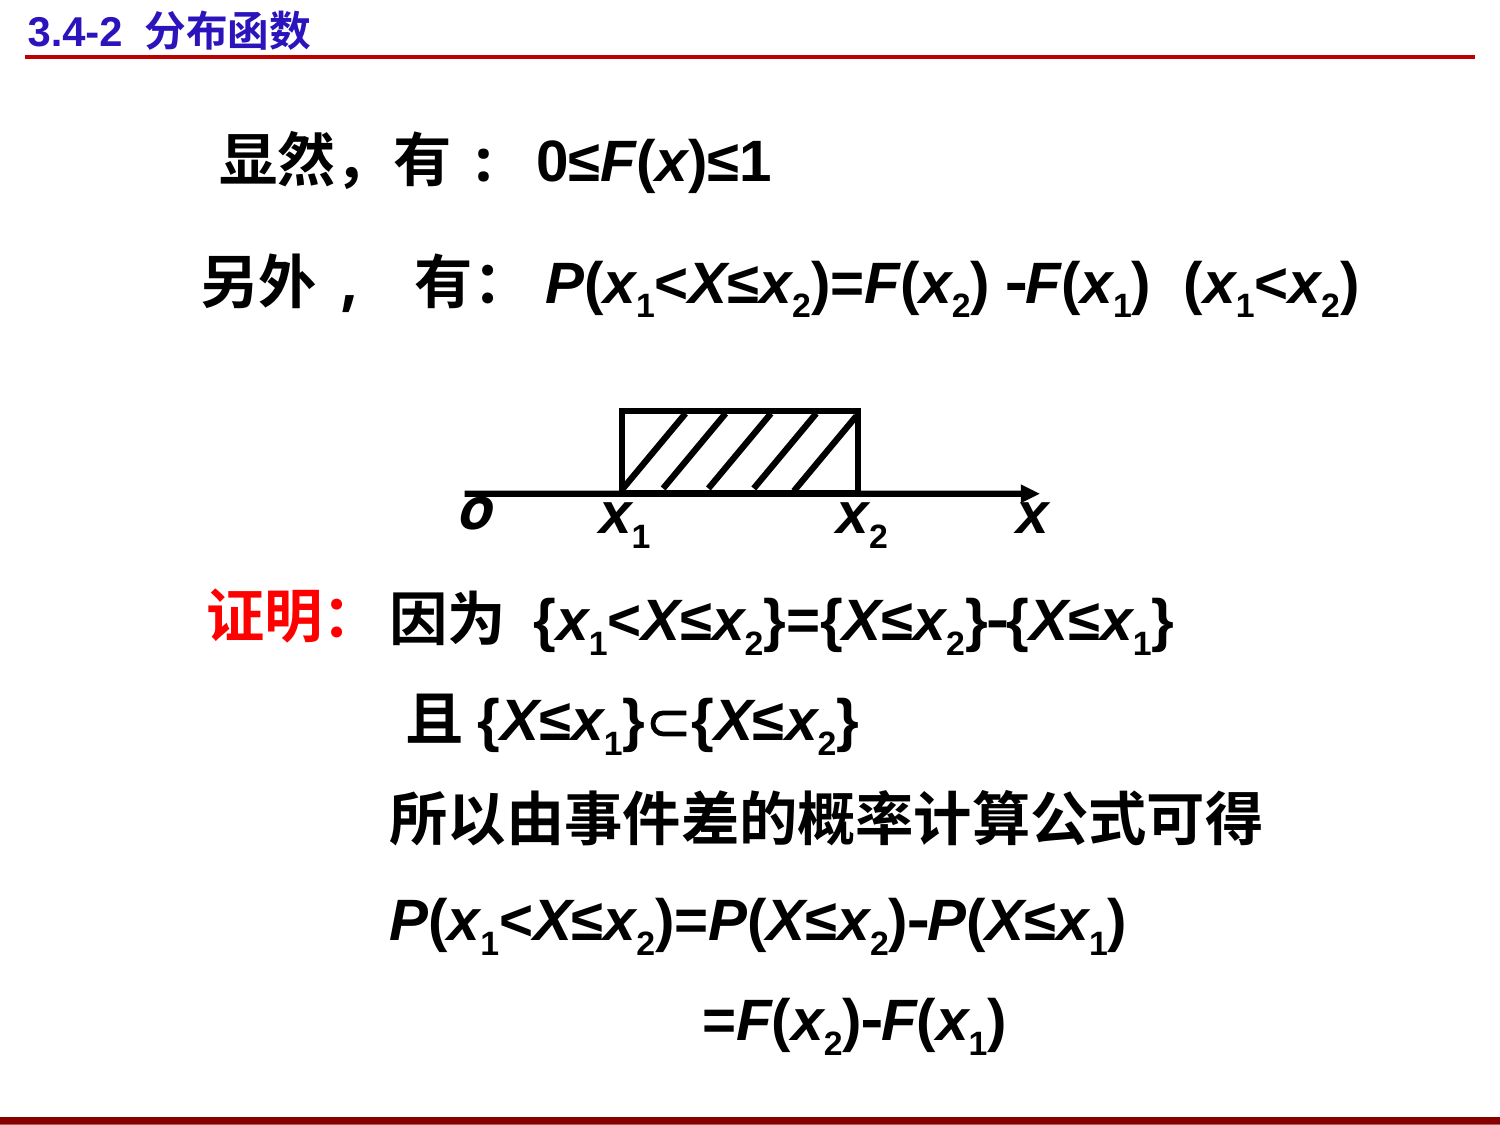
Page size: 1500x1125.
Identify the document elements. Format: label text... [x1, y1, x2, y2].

text_box 且{X≤x1}{X≤x2} [390, 675, 874, 770]
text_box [621, 410, 859, 494]
text_box 因为 {x1<X≤x2}={X≤x2}{X≤x1} [374, 575, 1288, 670]
text_box 另外, 有：P(x1<X≤x2)=F(x2) F(x1) (x1<x2) [185, 237, 1375, 332]
text_box =F(x2)F(x1) [687, 975, 1068, 1070]
text_box 所以由事件差的概率计算公式可得 [375, 774, 1325, 860]
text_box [440, 463, 1090, 554]
text_box 显然，有: 0≤F(x)≤1 [204, 116, 823, 201]
title 3.4-2 分布函数 [12, 6, 1304, 53]
text_box P(x1<X≤x2)=P(X≤x2)P(X≤x1) [374, 875, 1223, 970]
text_box 证明： [162, 571, 425, 657]
